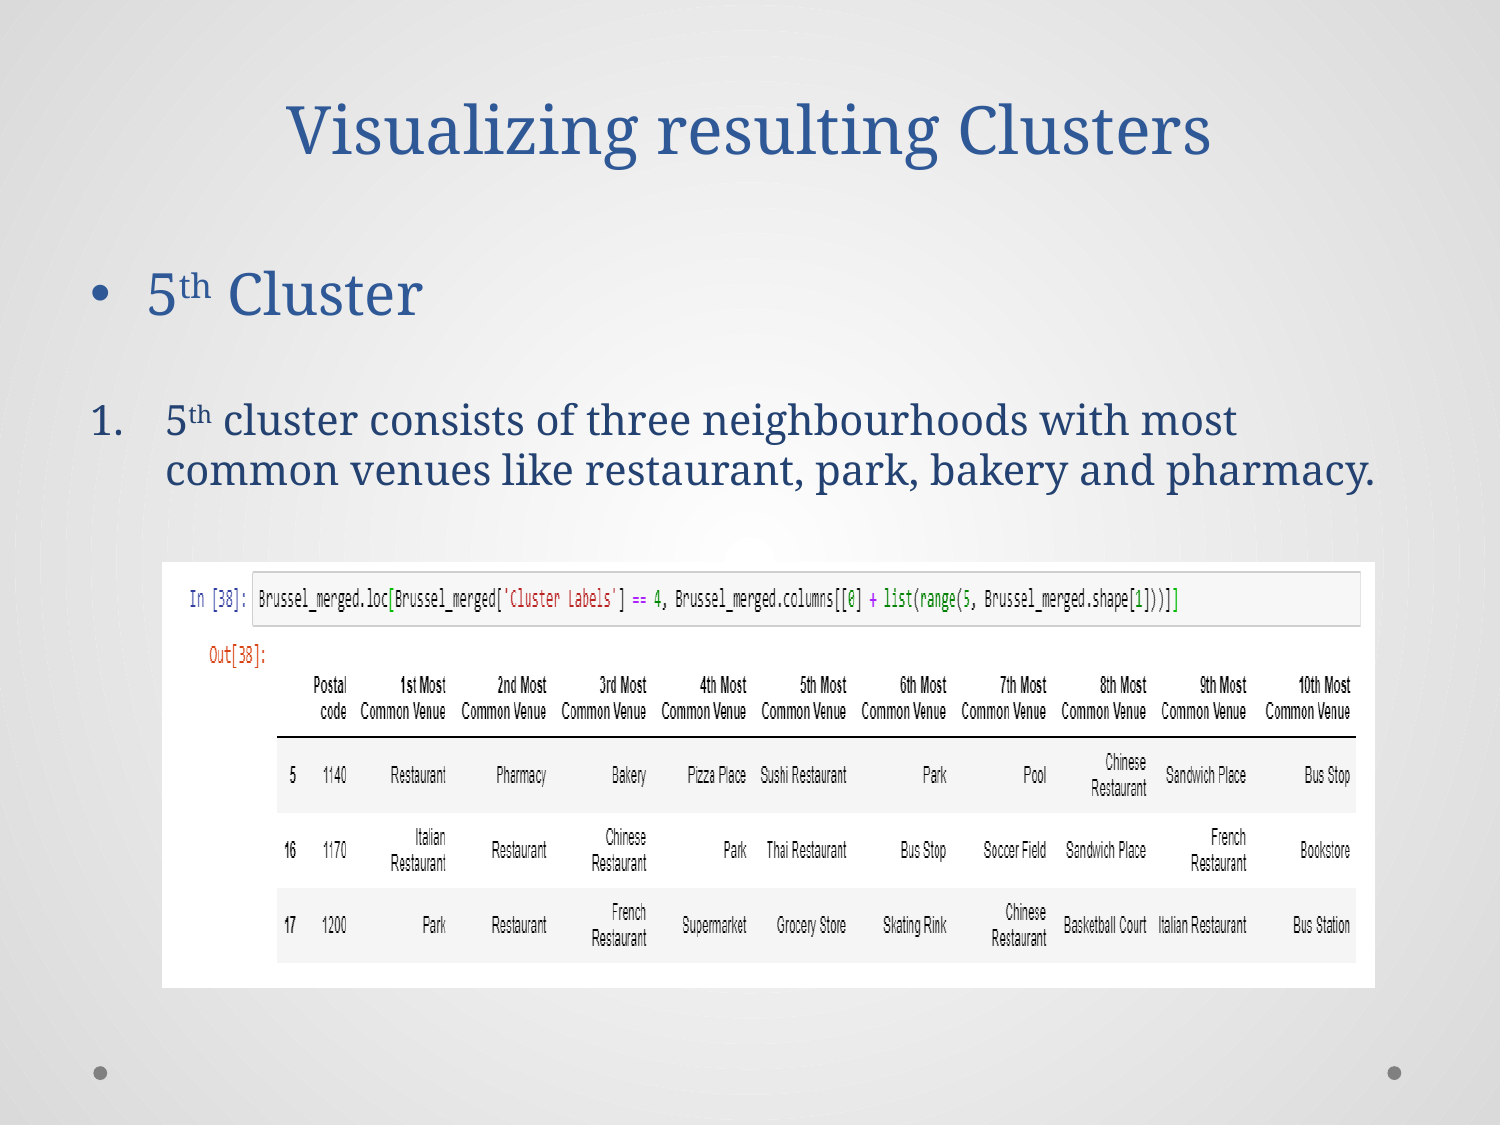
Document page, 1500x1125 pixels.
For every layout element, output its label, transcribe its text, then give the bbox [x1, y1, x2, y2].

list 5th Cluster 5th cluster consists of three neighbourhoods with most common venues like restaurant, park, bakery and pharmacy. [75, 249, 1425, 988]
picture [162, 562, 1376, 988]
title Visualizing resulting Clusters [75, 24, 1425, 175]
